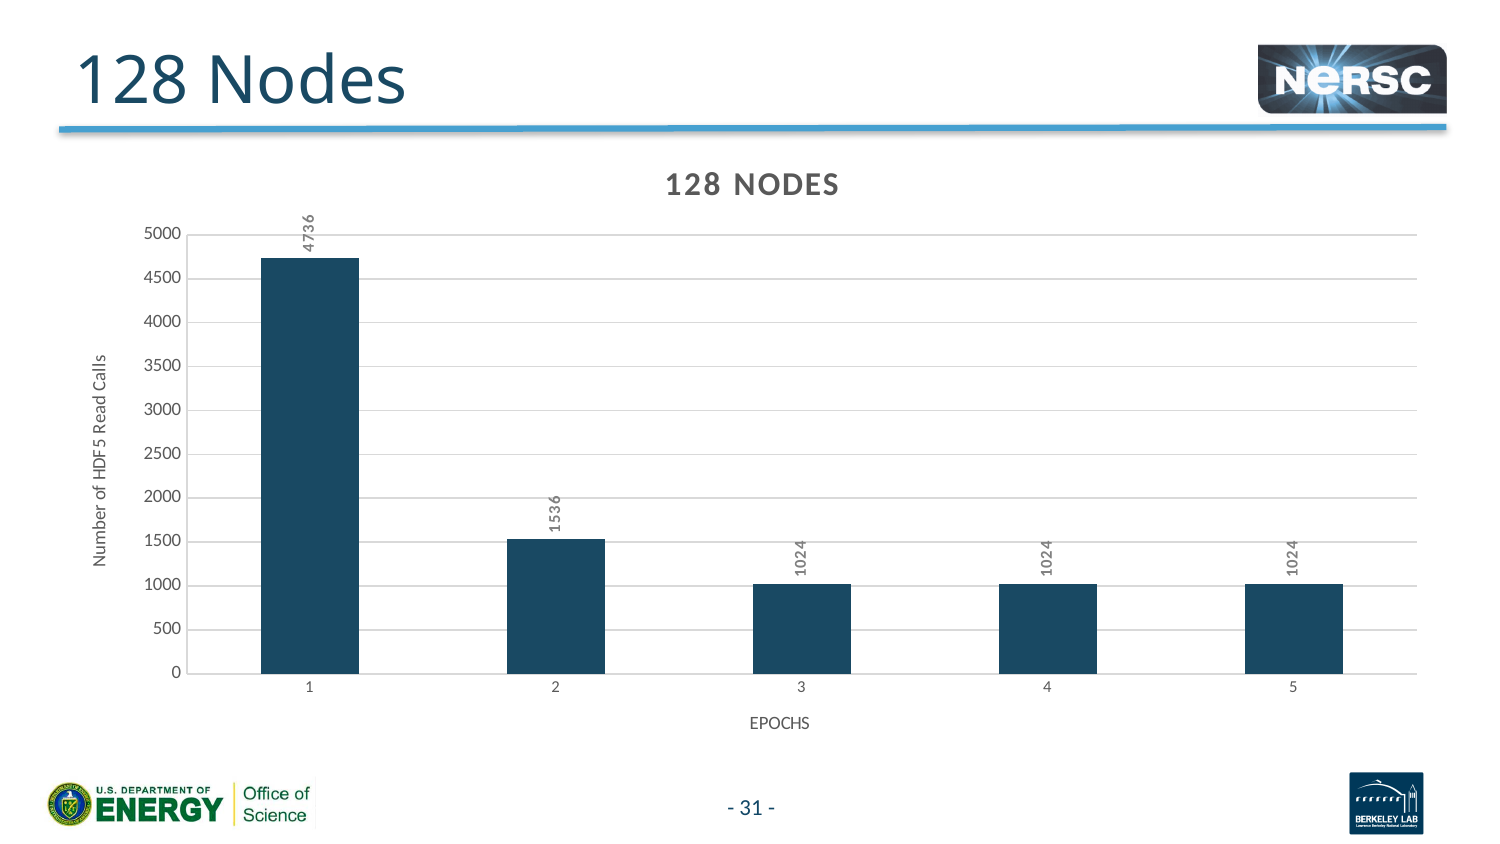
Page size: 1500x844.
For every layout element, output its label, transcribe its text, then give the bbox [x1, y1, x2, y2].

picture [40, 772, 316, 835]
chart [58, 139, 1445, 765]
slide_number - 31 - [675, 783, 828, 829]
picture [1258, 43, 1447, 117]
picture [1349, 772, 1424, 835]
title 128 Nodes [59, 22, 1178, 117]
